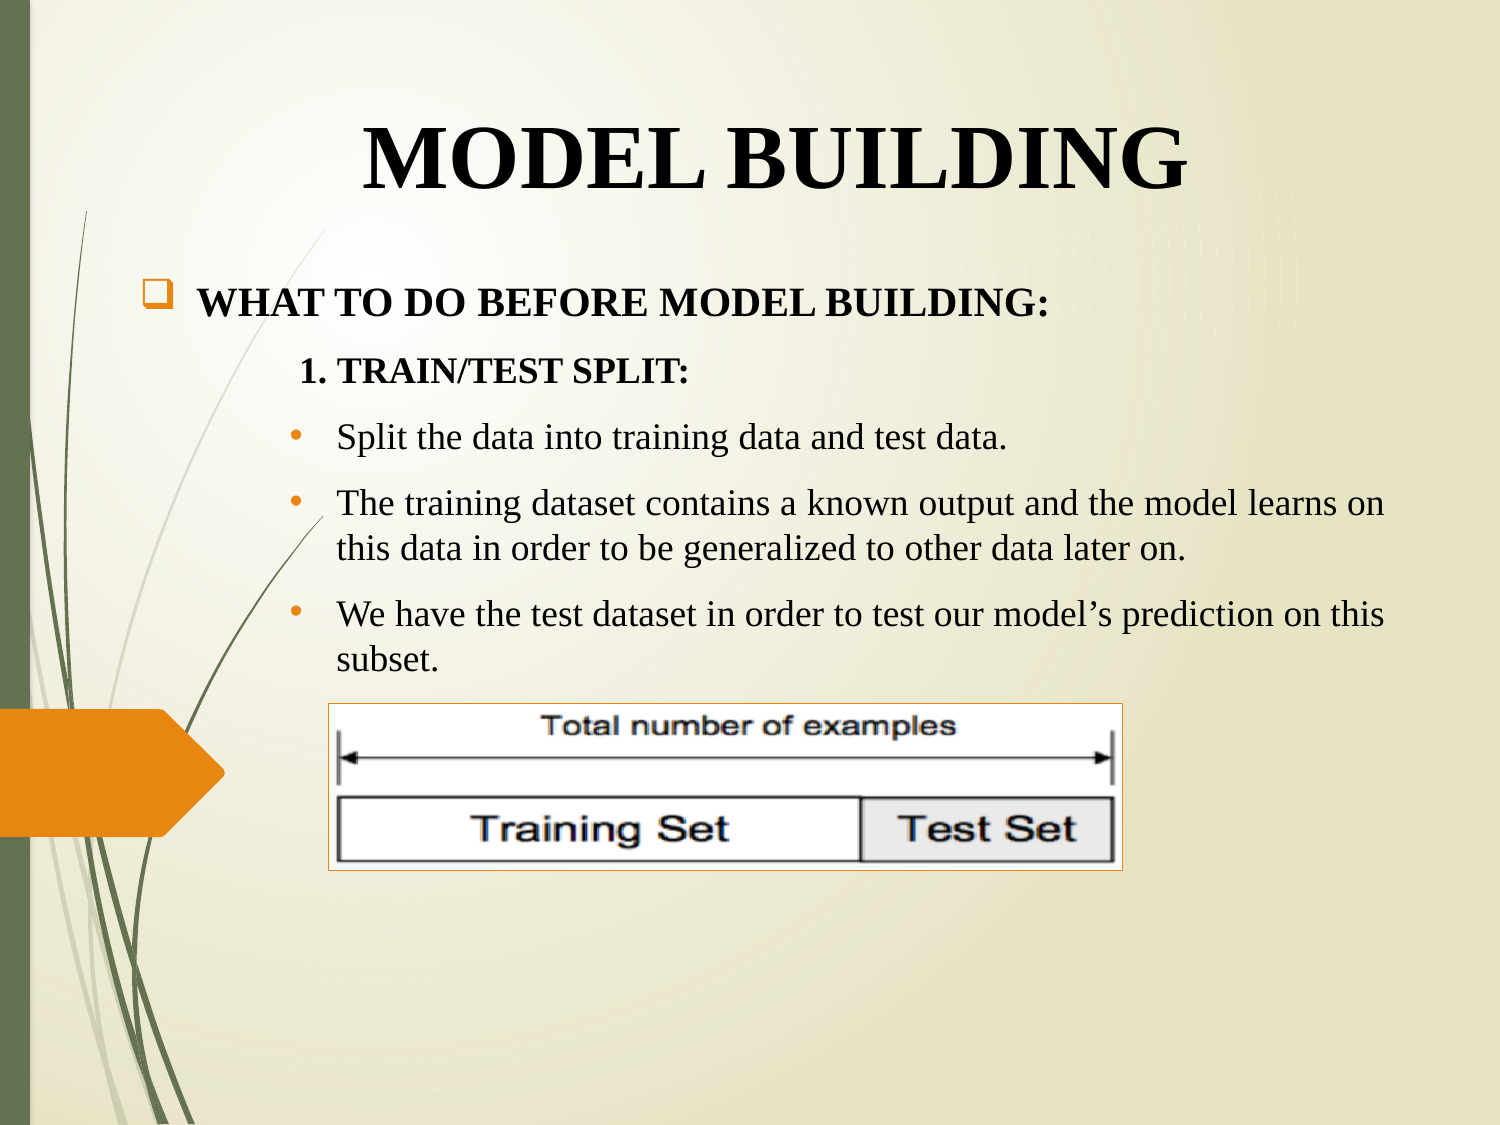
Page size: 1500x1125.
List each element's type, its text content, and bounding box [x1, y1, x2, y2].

subtitle WHAT TO DO BEFORE MODEL BUILDING: 1. TRAIN/TEST SPLIT: Split the data into training data and test data. The training dataset contains a known output and the model learns on this data in order to be generalized to other data later on. We have the test dataset in order to test our model’s prediction on this subset. [124, 196, 1402, 969]
title MODEL BUILDING [138, 22, 1415, 215]
picture [328, 702, 1123, 871]
